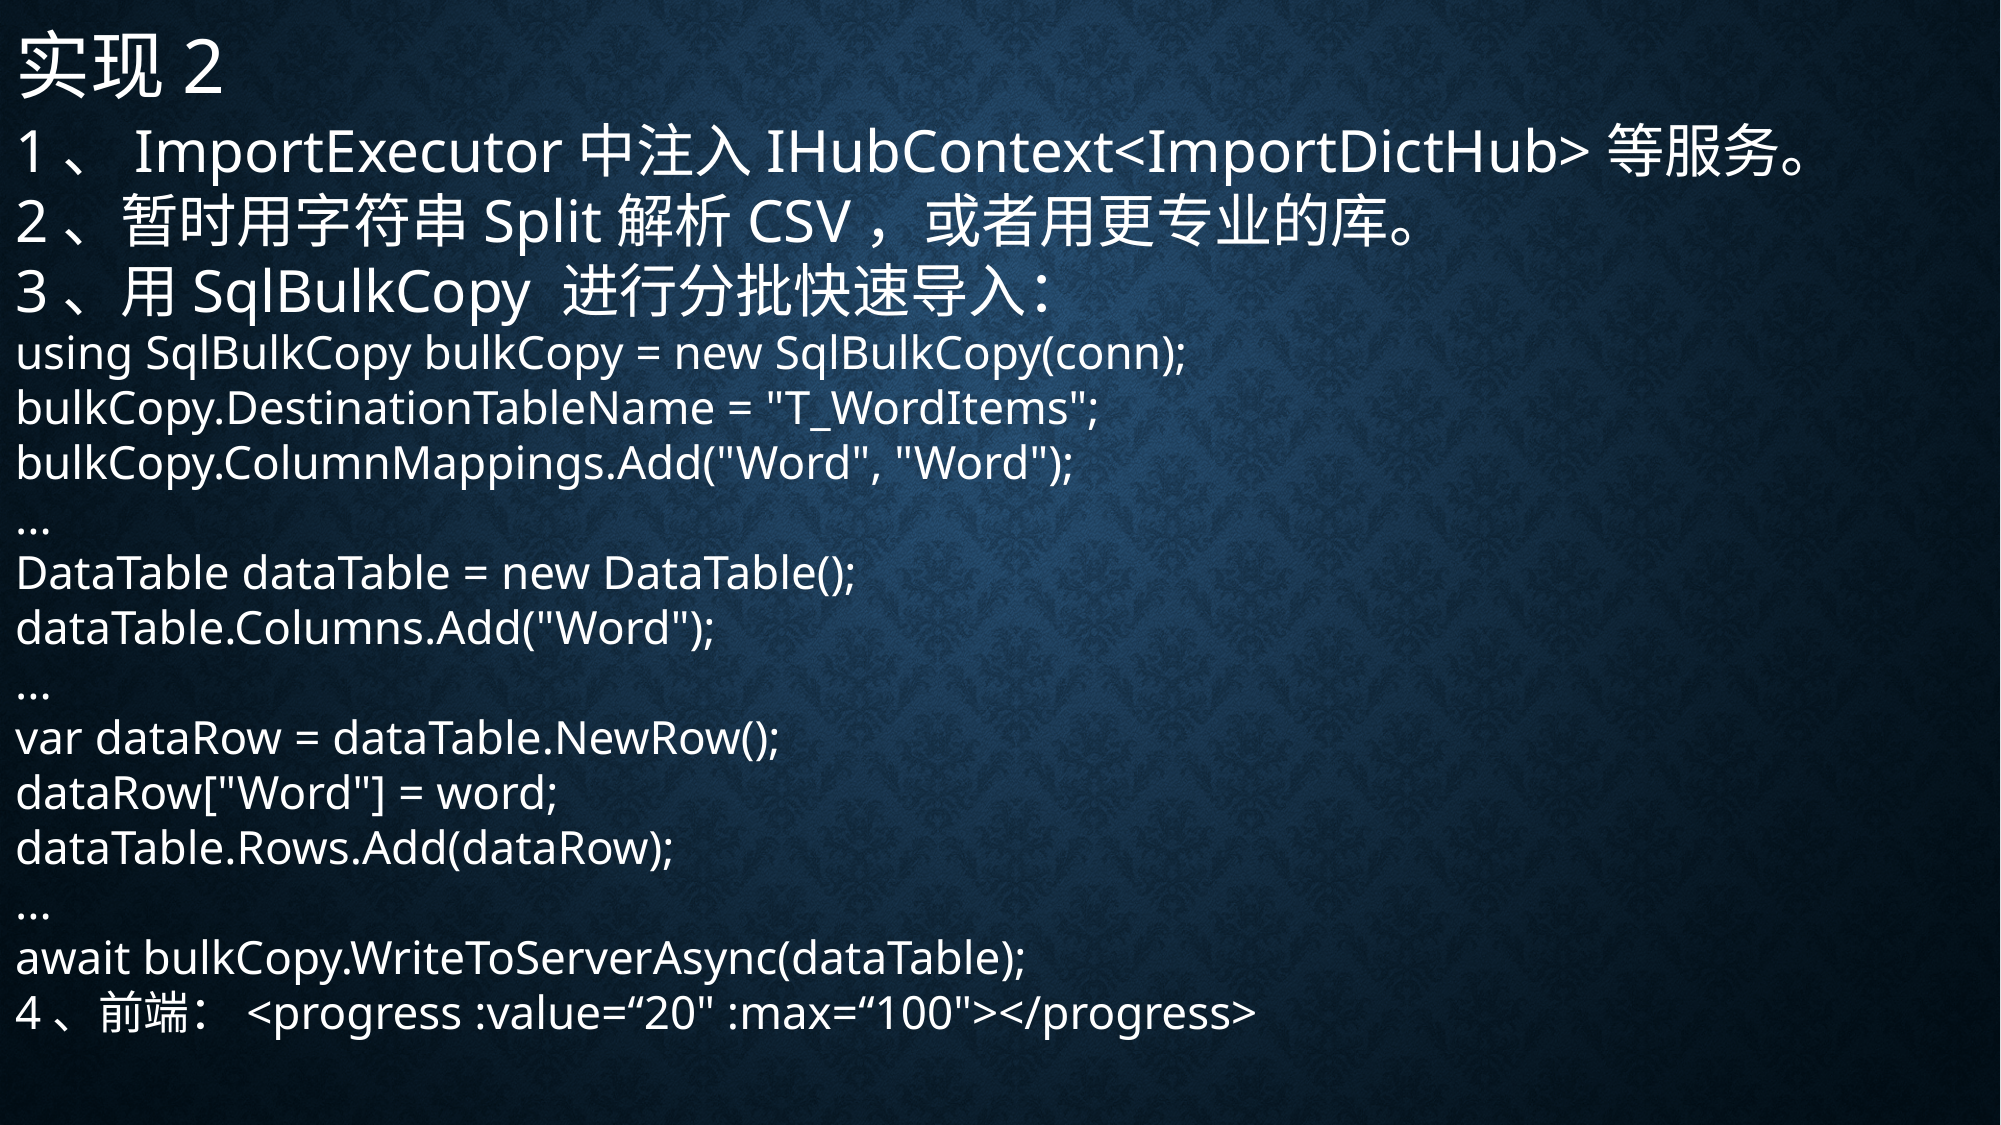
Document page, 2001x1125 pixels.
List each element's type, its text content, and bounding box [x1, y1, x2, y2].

text_box 1、ImportExecutor中注入IHubContext<ImportDictHub>等服务。 2、暂时用字符串Split解析CSV，或者用更专业的库。 3、用SqlBulkCopy 进行分批快速导入： using SqlBulkCopy bulkCopy = new SqlBulkCopy(conn); bulkCopy.DestinationTableName = "T_WordItems"; bulkCopy.ColumnMappings.Add("Word", "Word"); ... DataTable dataTable = new DataTable(); dataTable.Columns.Add("Word"); ... var dataRow = dataTable.NewRow(); dataRow["Word"] = word; dataTable.Rows.Add(dataRow); ... await bulkCopy.WriteToServerAsync(dataTable); 4、前端：<progress :value=“20" :max=“100"></progress> [0, 106, 1959, 1114]
list 实现2 [0, 10, 1959, 106]
